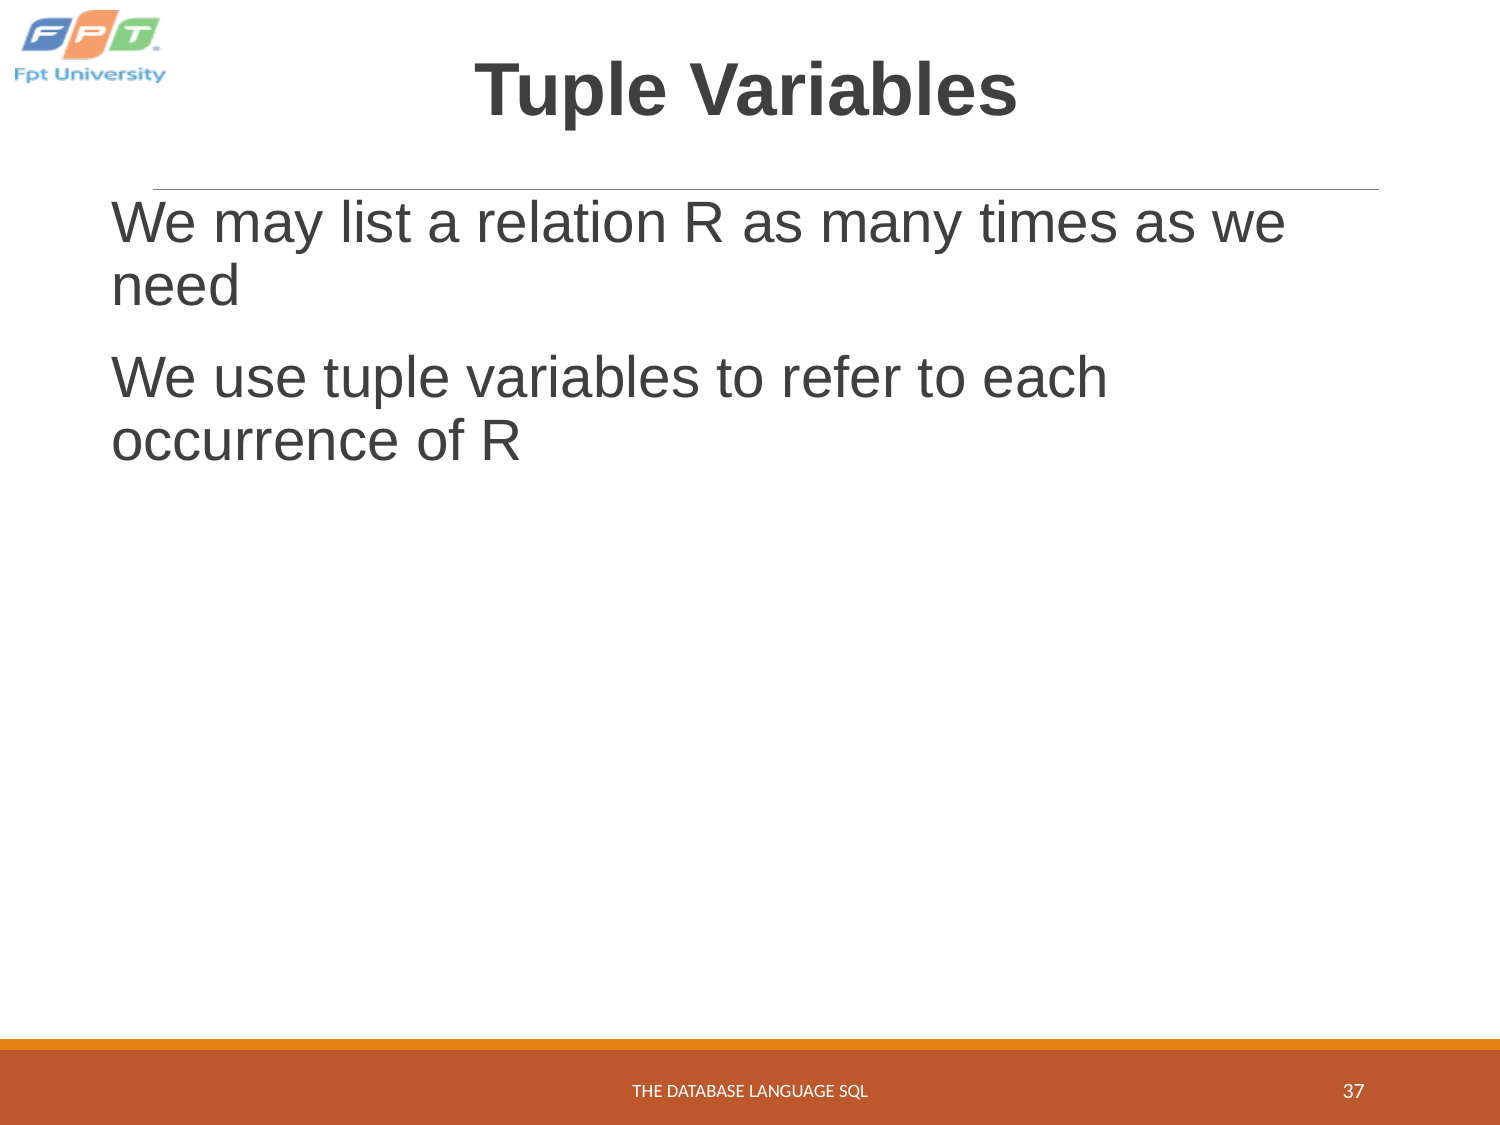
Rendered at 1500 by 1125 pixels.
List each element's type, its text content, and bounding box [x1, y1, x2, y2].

slide_number 37 [1218, 1059, 1380, 1120]
list We may list a relation R as many times as we need We use tuple variables to refer to each occurrence of R [96, 185, 1399, 1017]
footer THE DATABASE LANGUAGE SQL [453, 1059, 1047, 1120]
picture [15, 10, 166, 83]
title Tuple Variables [96, 47, 1399, 185]
